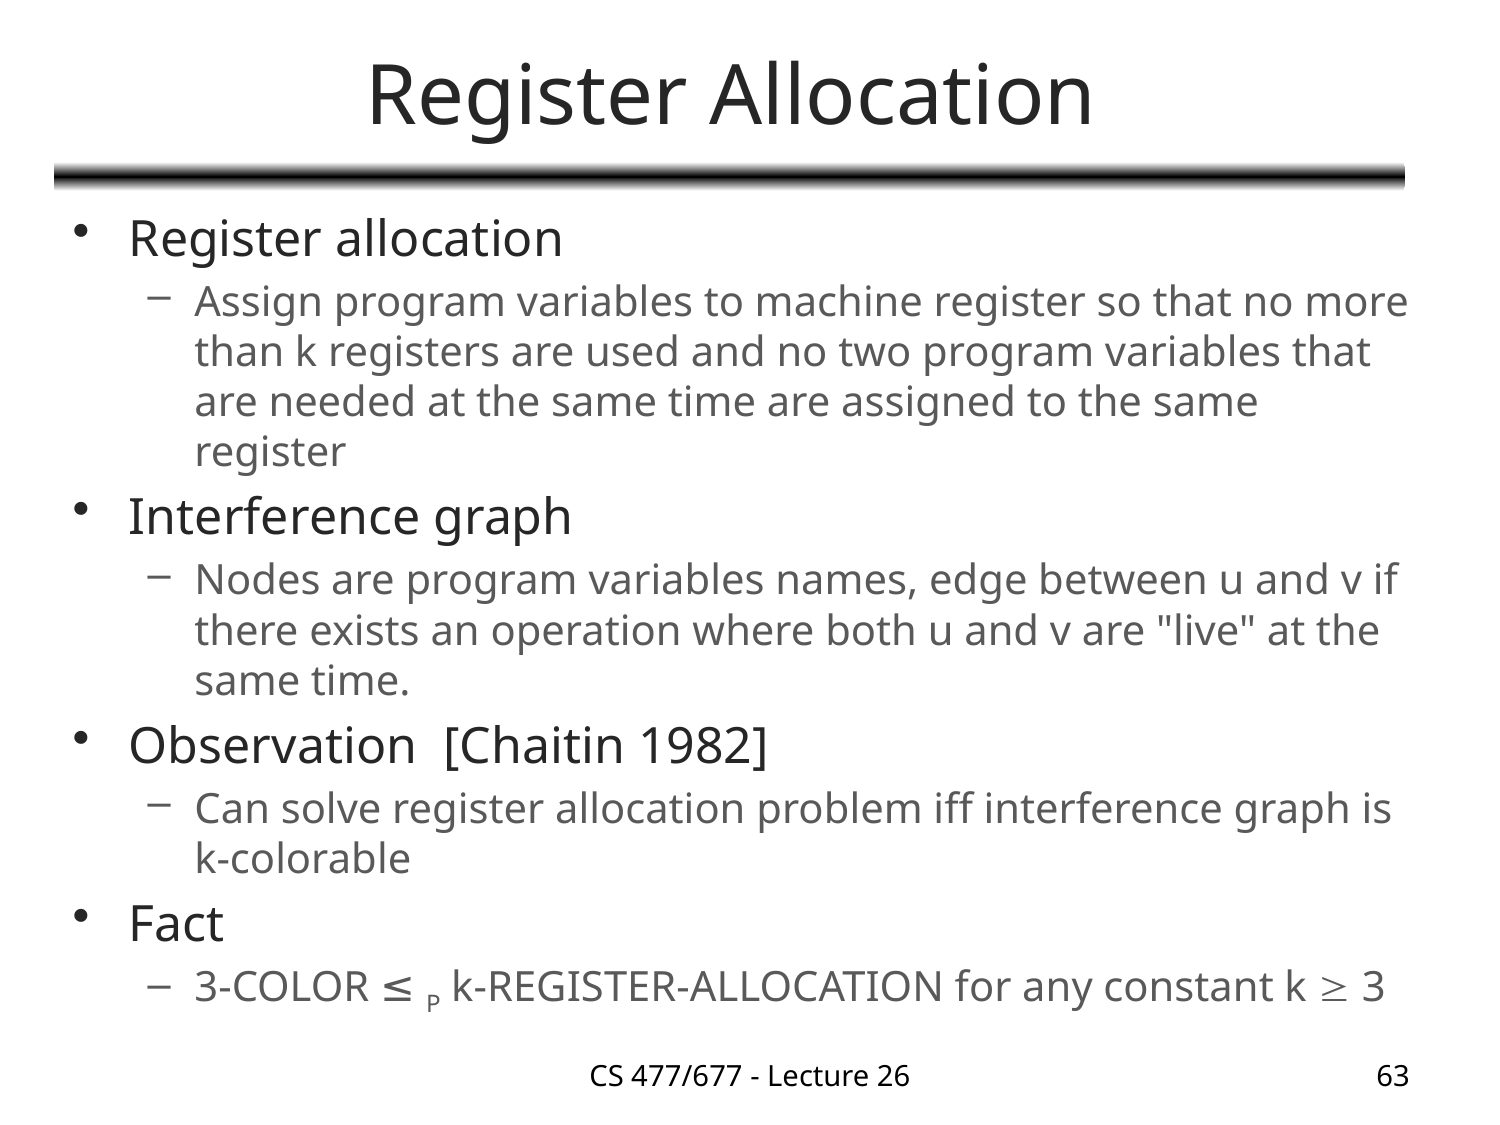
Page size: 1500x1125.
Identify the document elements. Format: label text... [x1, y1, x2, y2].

list Register allocation Assign program variables to machine register so that no more than k registers are used and no two program variables that are needed at the same time are assigned to the same register Interference graph Nodes are program variables names, edge between u and v if there exists an operation where both u and v are "live" at the same time. Observation [Chaitin 1982] Can solve register allocation problem iff interference graph is k-colorable Fact 3-COLOR ≤ P k-REGISTER-ALLOCATION for any constant k  3 [57, 198, 1436, 1033]
slide_number 63 [1074, 1049, 1426, 1103]
footer CS 477/677 - Lecture 26 [512, 1049, 988, 1103]
title Register Allocation [55, 16, 1407, 166]
